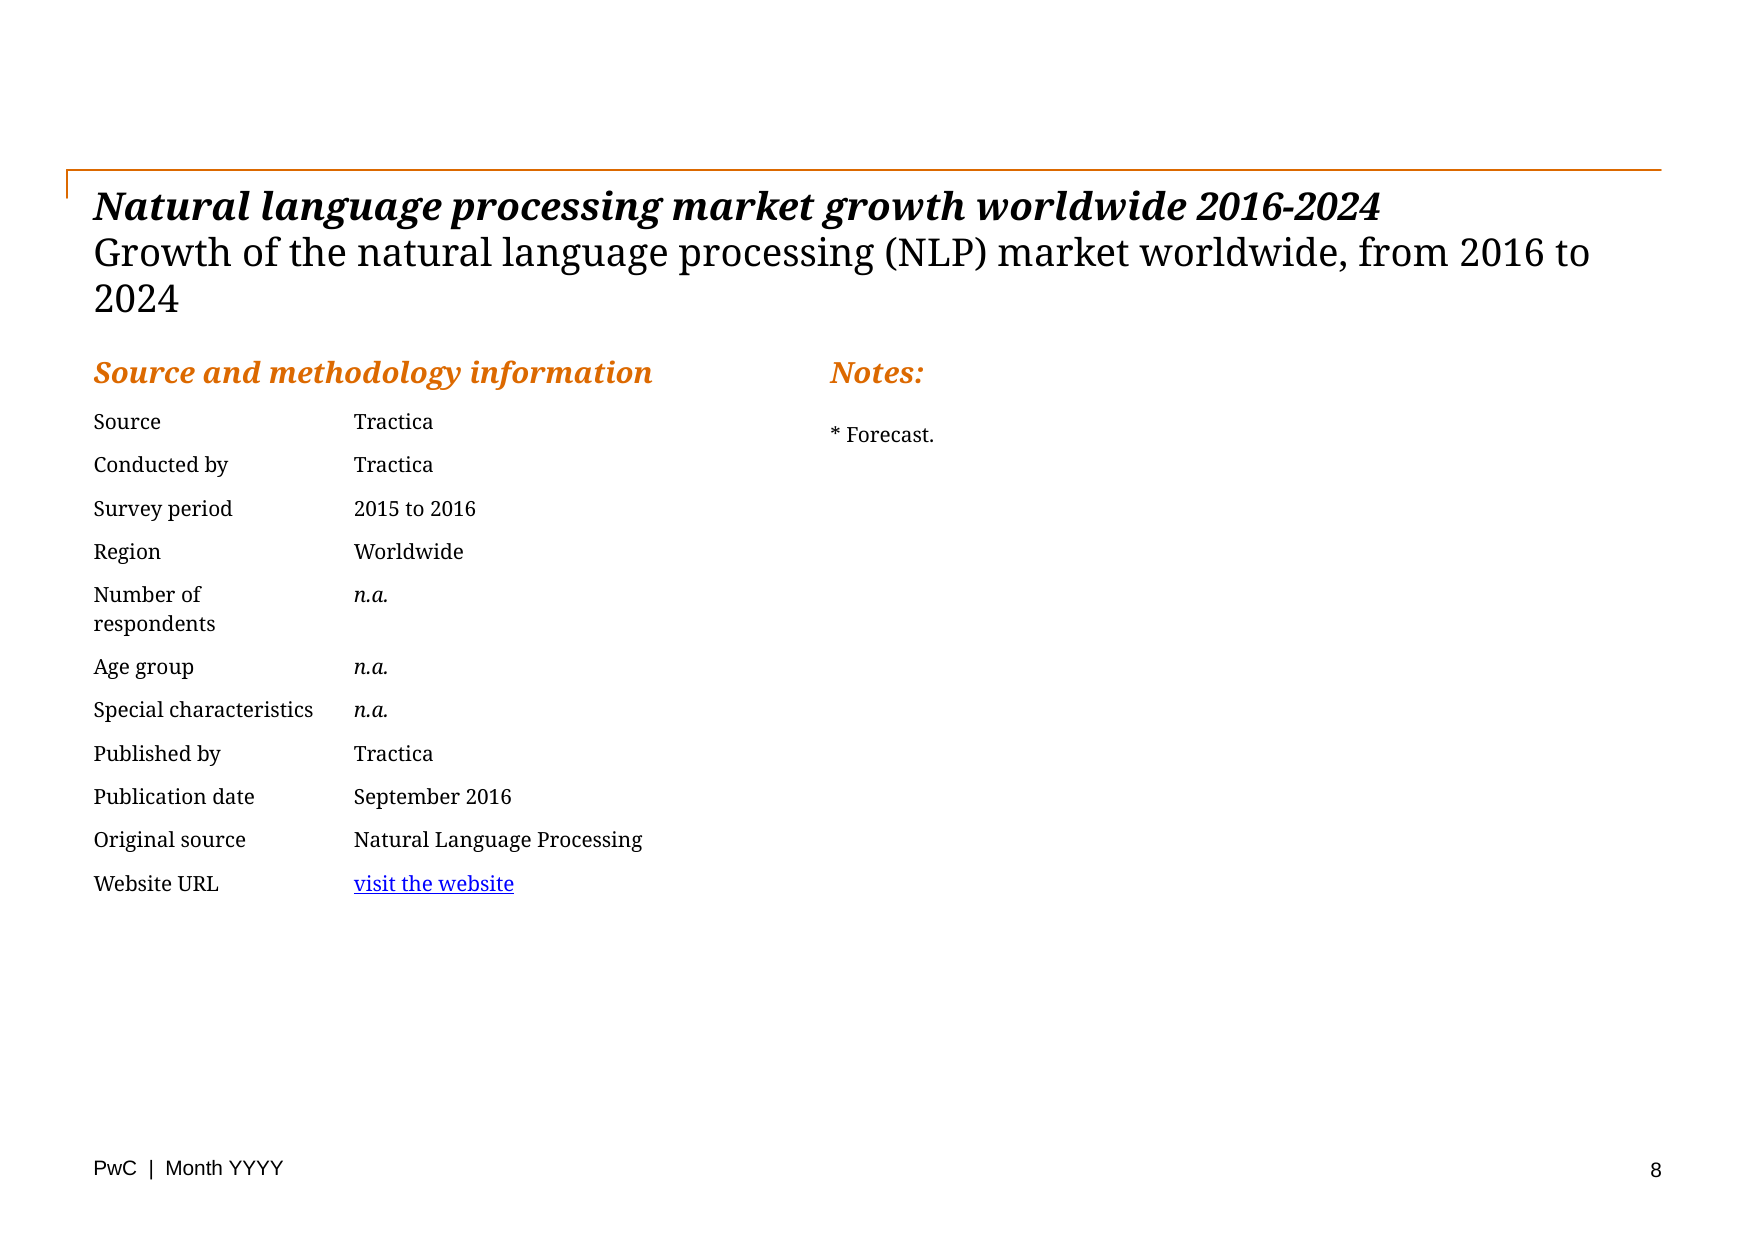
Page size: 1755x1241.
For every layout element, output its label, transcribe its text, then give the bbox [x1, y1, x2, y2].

table_cell Number of respondents [79, 574, 338, 644]
table_cell Conducted by [79, 444, 338, 485]
text_box Natural language processing market growth worldwide 2016-2024 Growth of the natural language processing (NLP) market worldwide, from 2016 to 2024 [76, 173, 1678, 330]
table_cell September 2016 [340, 776, 776, 817]
table_cell Source [79, 402, 338, 442]
text_box [65, 168, 69, 200]
table_cell Age group [79, 646, 338, 687]
table_cell Original source [79, 819, 338, 861]
table_cell Worldwide [340, 531, 776, 572]
text_box [69, 168, 1663, 172]
text_box PwC | Month YYYY [76, 1148, 615, 1191]
table_cell Tractica [340, 402, 776, 442]
table_cell Region [79, 531, 338, 572]
table_cell Published by [79, 732, 338, 774]
table_cell n.a. [340, 574, 776, 644]
table_cell n.a. [340, 689, 776, 731]
table_header Source and methodology information [79, 346, 776, 397]
table_cell Publication date [79, 776, 338, 817]
text_box 8 [1353, 1148, 1679, 1191]
table_cell Tractica [340, 732, 776, 774]
table_cell Natural Language Processing [340, 819, 776, 861]
table_cell Special characteristics [79, 689, 338, 731]
table_cell n.a. [340, 646, 776, 687]
table_cell visit the website [340, 862, 776, 904]
text_box Notes: * Forecast. [813, 343, 1516, 1067]
table_cell 2015 to 2016 [340, 487, 776, 529]
table_cell Tractica [340, 444, 776, 485]
table_cell Website URL [79, 862, 338, 904]
table_cell Survey period [79, 487, 338, 529]
